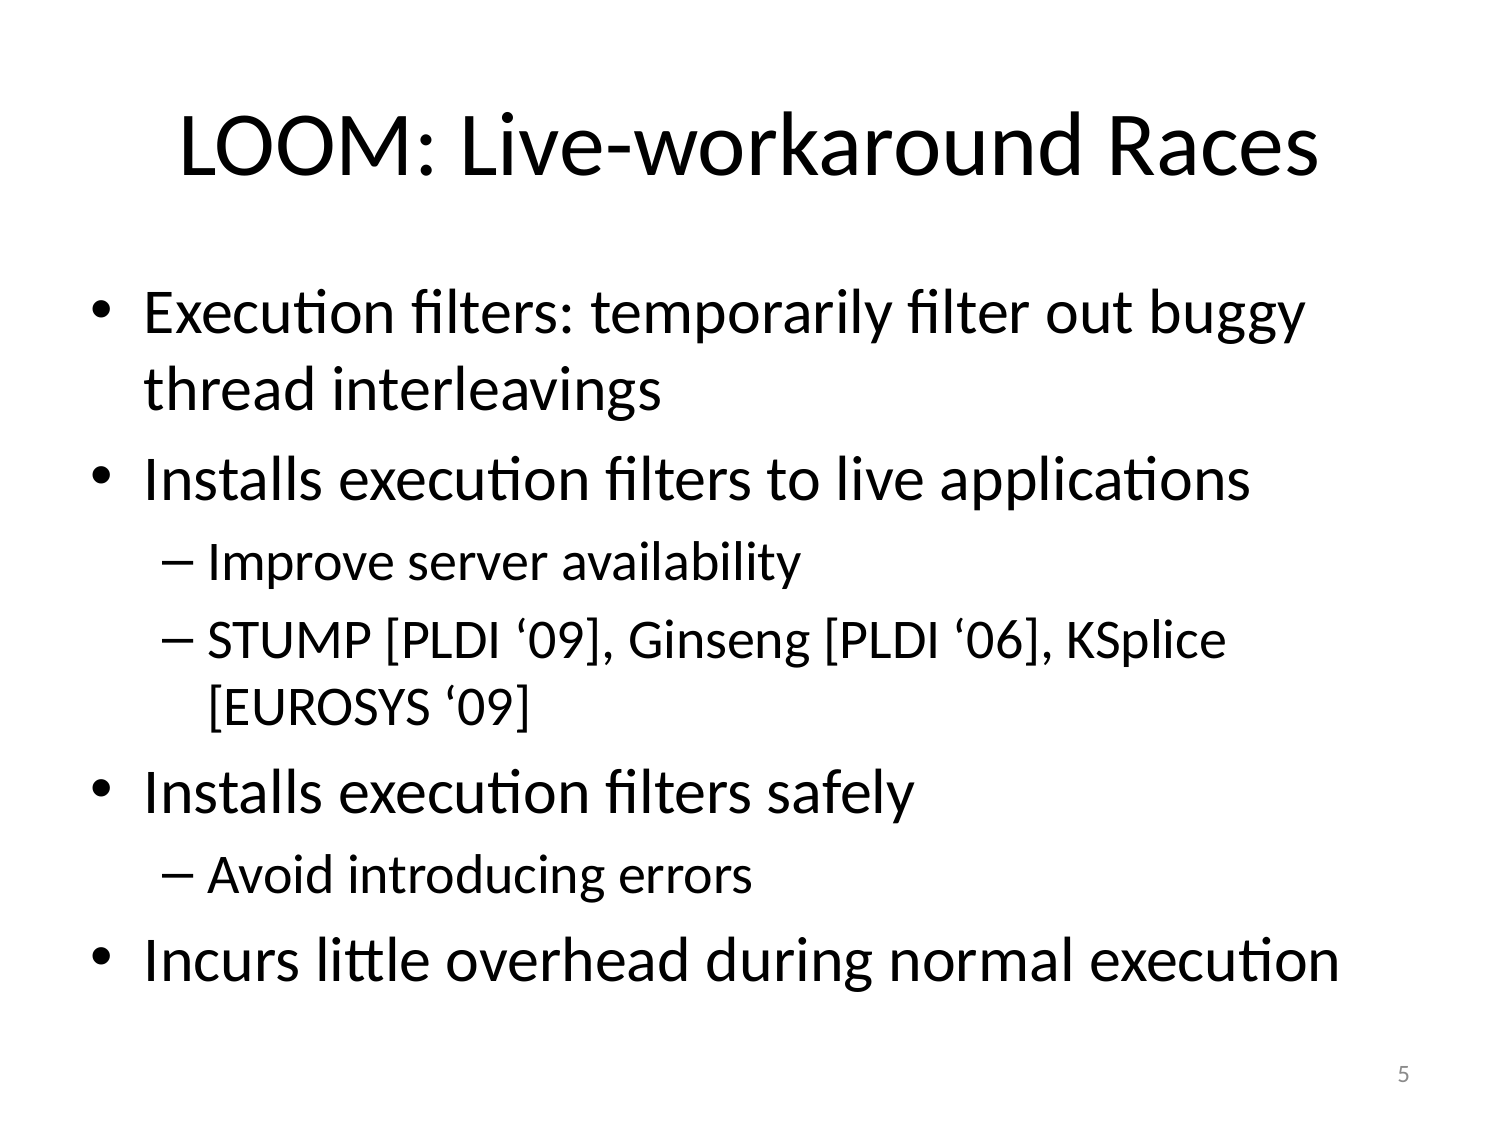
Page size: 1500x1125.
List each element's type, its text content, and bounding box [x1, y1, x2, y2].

slide_number 5 [1074, 1042, 1425, 1103]
list Execution filters: temporarily filter out buggy thread interleavings Installs execution filters to live applications Improve server availability STUMP [PLDI ‘09], Ginseng [PLDI ‘06], KSplice [EUROSYS ‘09] Installs execution filters safely Avoid introducing errors Incurs little overhead during normal execution [75, 262, 1425, 1005]
title LOOM: Live-workaround Races [75, 45, 1425, 233]
